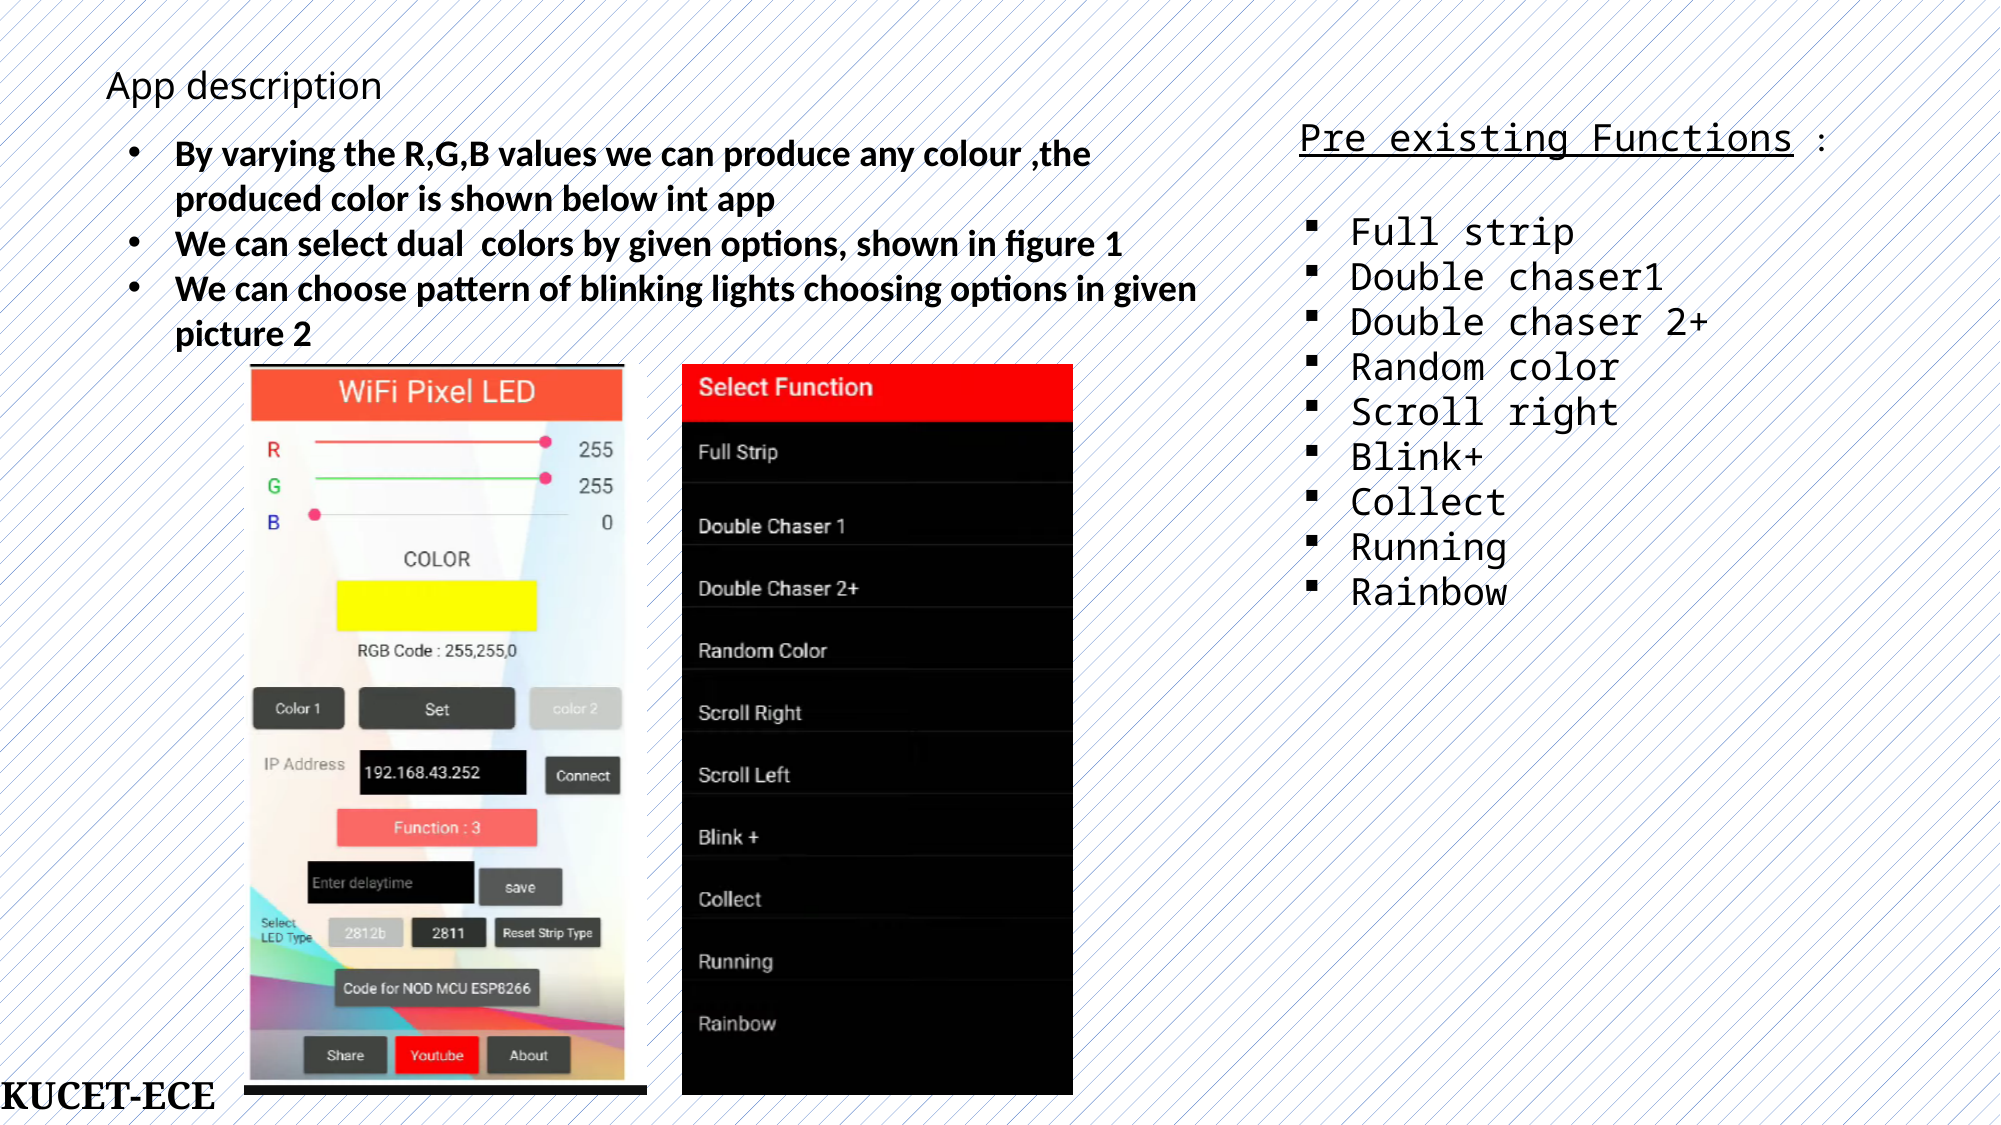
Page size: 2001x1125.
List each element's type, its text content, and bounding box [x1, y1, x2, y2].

text_box By varying the R,G,B values we can produce any colour ,the produced color is shown below int app We can select dual colors by given options, shown in figure 1 We can choose pattern of blinking lights choosing options in given picture 2 [113, 122, 1252, 362]
text_box App description [91, 55, 399, 115]
text_box Pre existing Functions : [1284, 106, 1842, 167]
picture [244, 364, 647, 1095]
text_box KUCET-ECE [0, 1064, 986, 1124]
picture [682, 364, 1073, 1095]
text_box Full strip Double chaser1 Double chaser 2+ Random color Scroll right Blink+ Collect Running Rainbow [1288, 200, 1793, 621]
